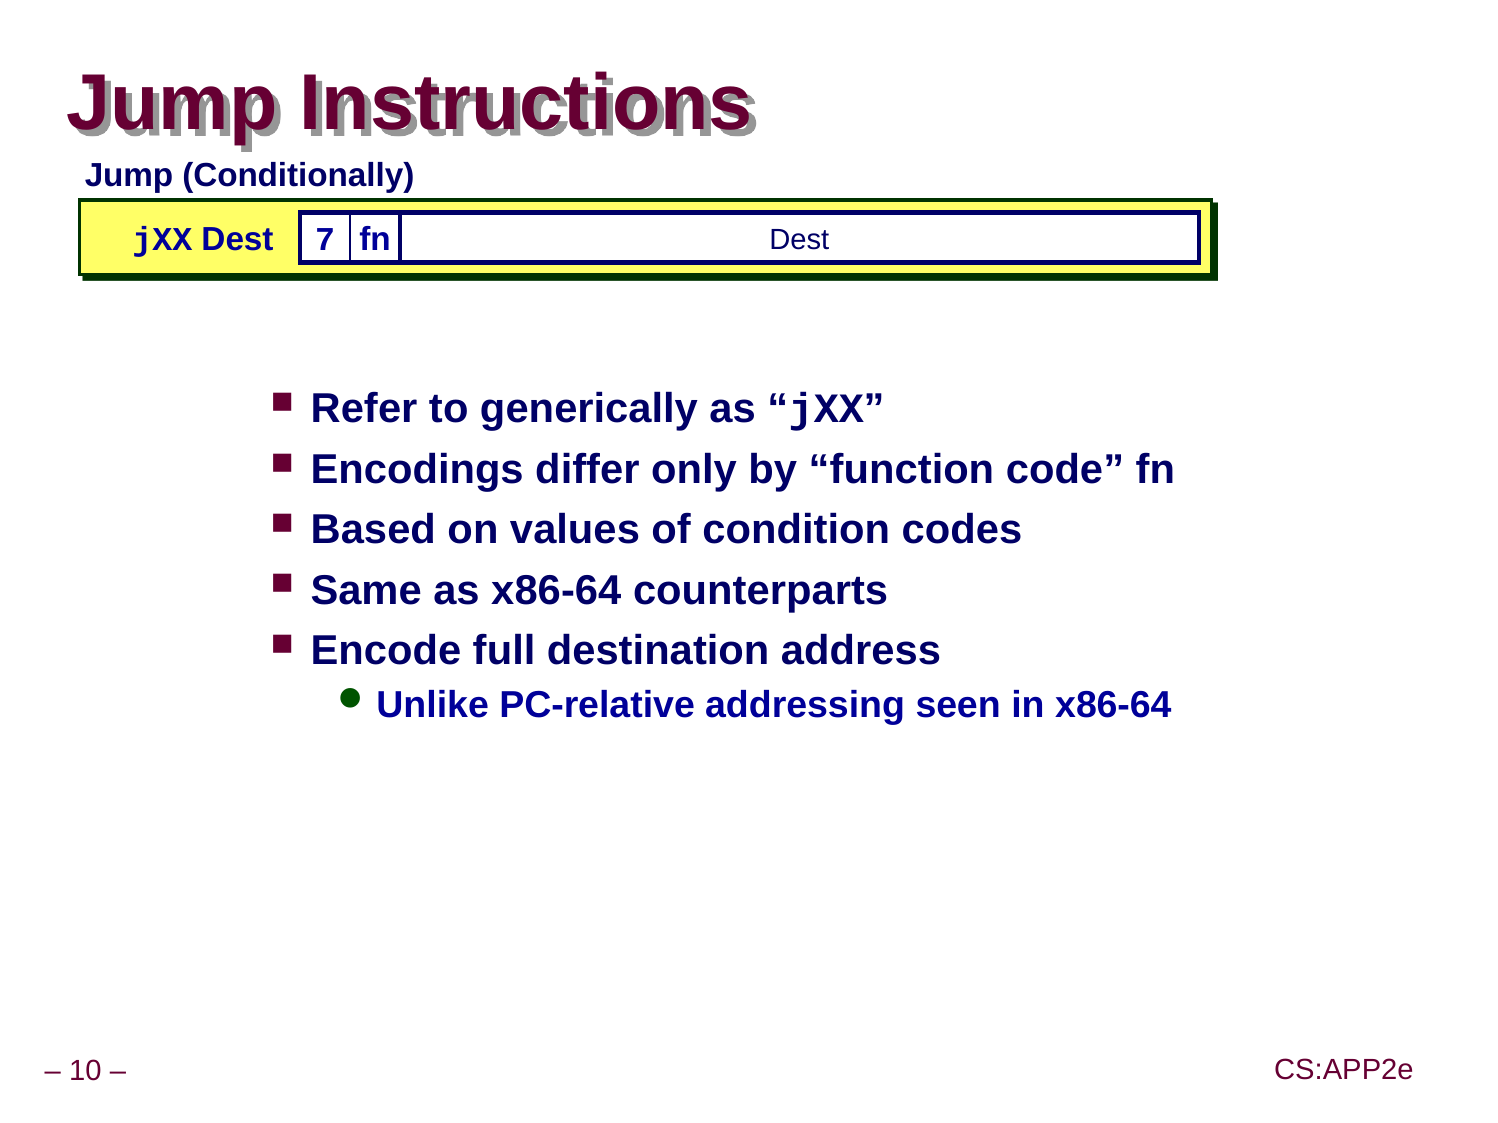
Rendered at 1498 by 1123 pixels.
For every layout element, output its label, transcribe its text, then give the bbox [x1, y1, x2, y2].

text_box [299, 212, 401, 263]
text_box [79, 199, 1212, 275]
text_box Dest [401, 212, 1199, 263]
text_box Jump (Conditionally) [77, 149, 423, 201]
text_box jXX Dest [117, 212, 297, 263]
list Refer to generically as “jXX” Encodings differ only by “function code” fn Based on values of condition codes Same as x86-64 counterparts Encode full destination address Unlike PC-relative addressing seen in x86-64 [173, 373, 1237, 937]
title Jump Instructions [66, 40, 1495, 169]
